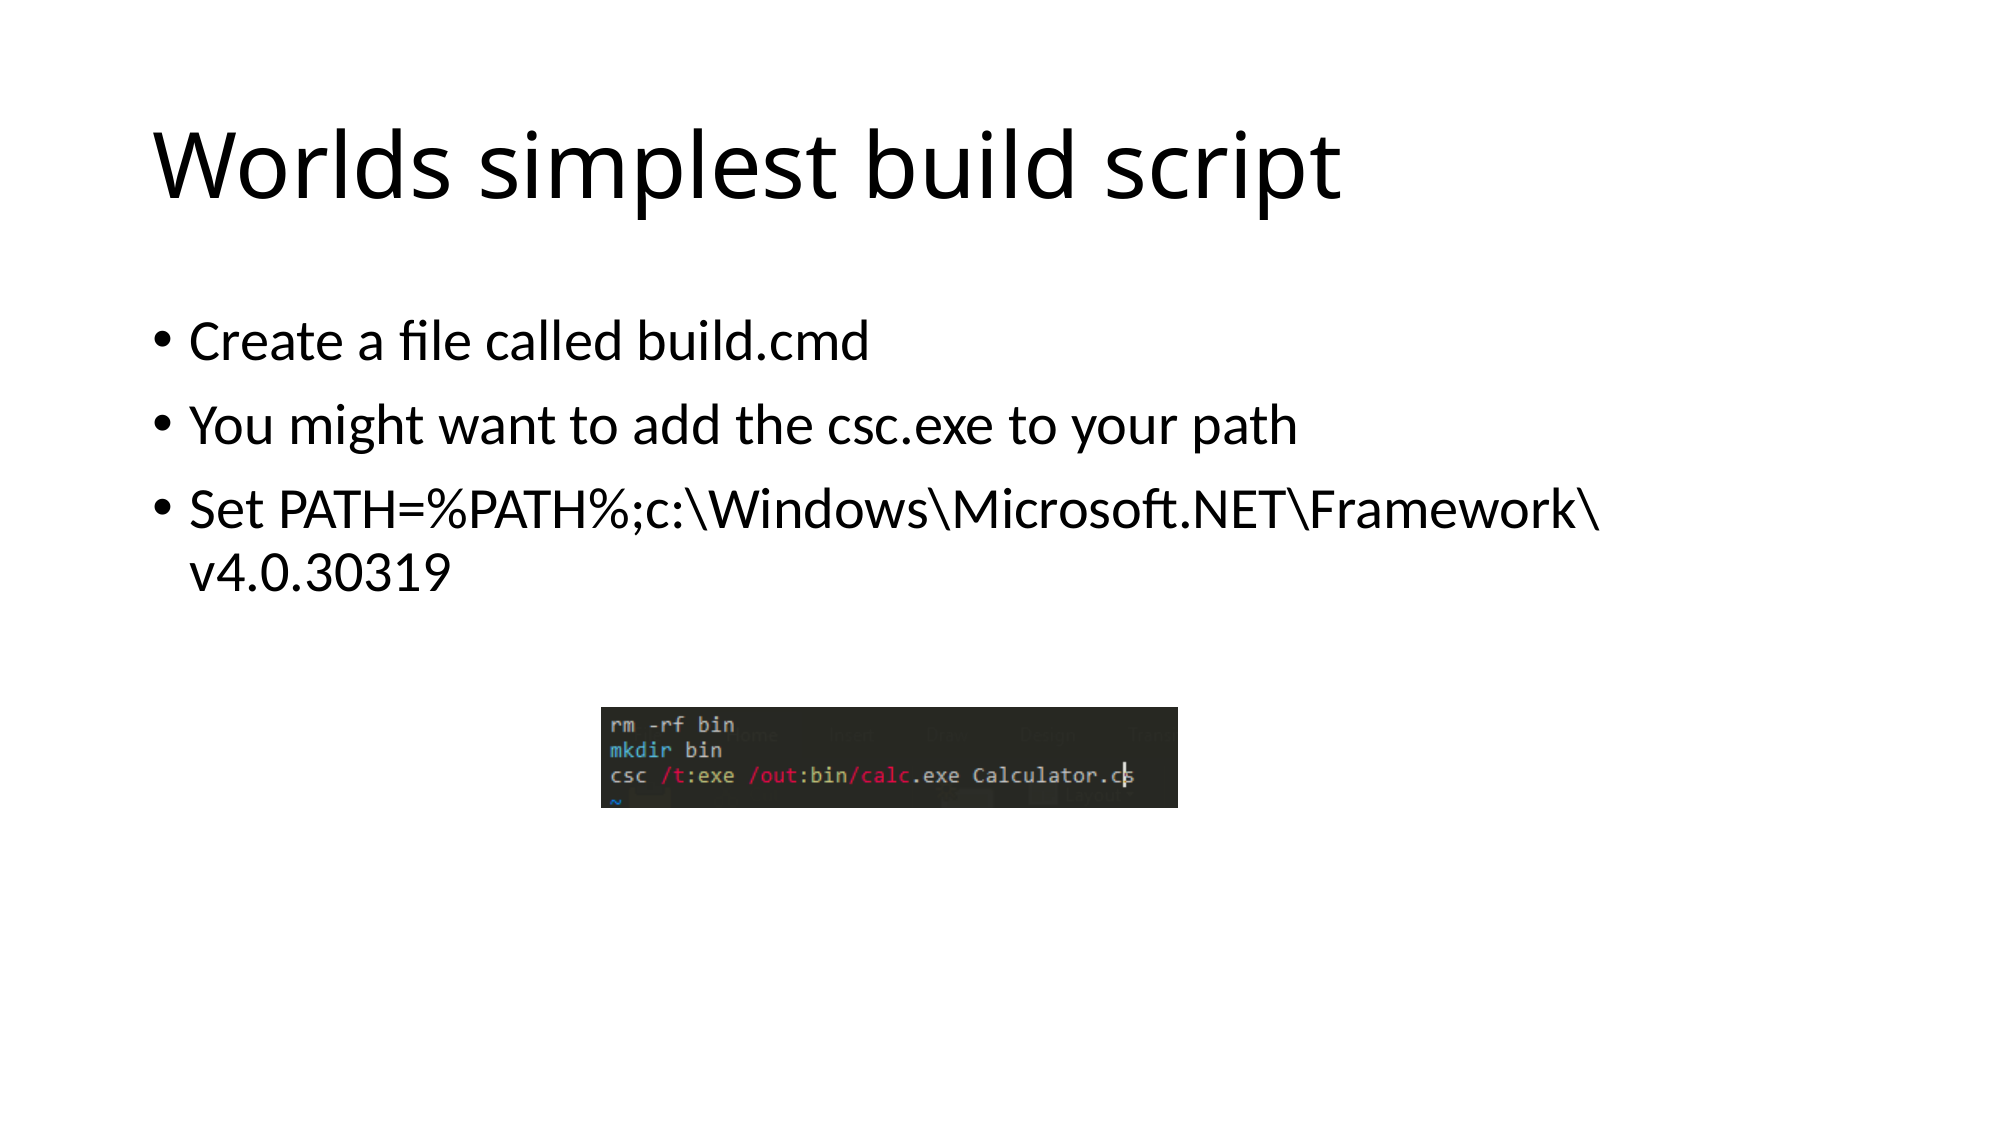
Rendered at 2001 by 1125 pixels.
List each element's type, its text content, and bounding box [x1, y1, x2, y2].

list Create a file called build.cmd You might want to add the csc.exe to your path Set PATH=%PATH%;c:\Windows\Microsoft.NET\Framework\v4.0.30319 [137, 302, 1863, 1017]
picture [601, 707, 1178, 808]
title Worlds simplest build script [137, 59, 1863, 278]
